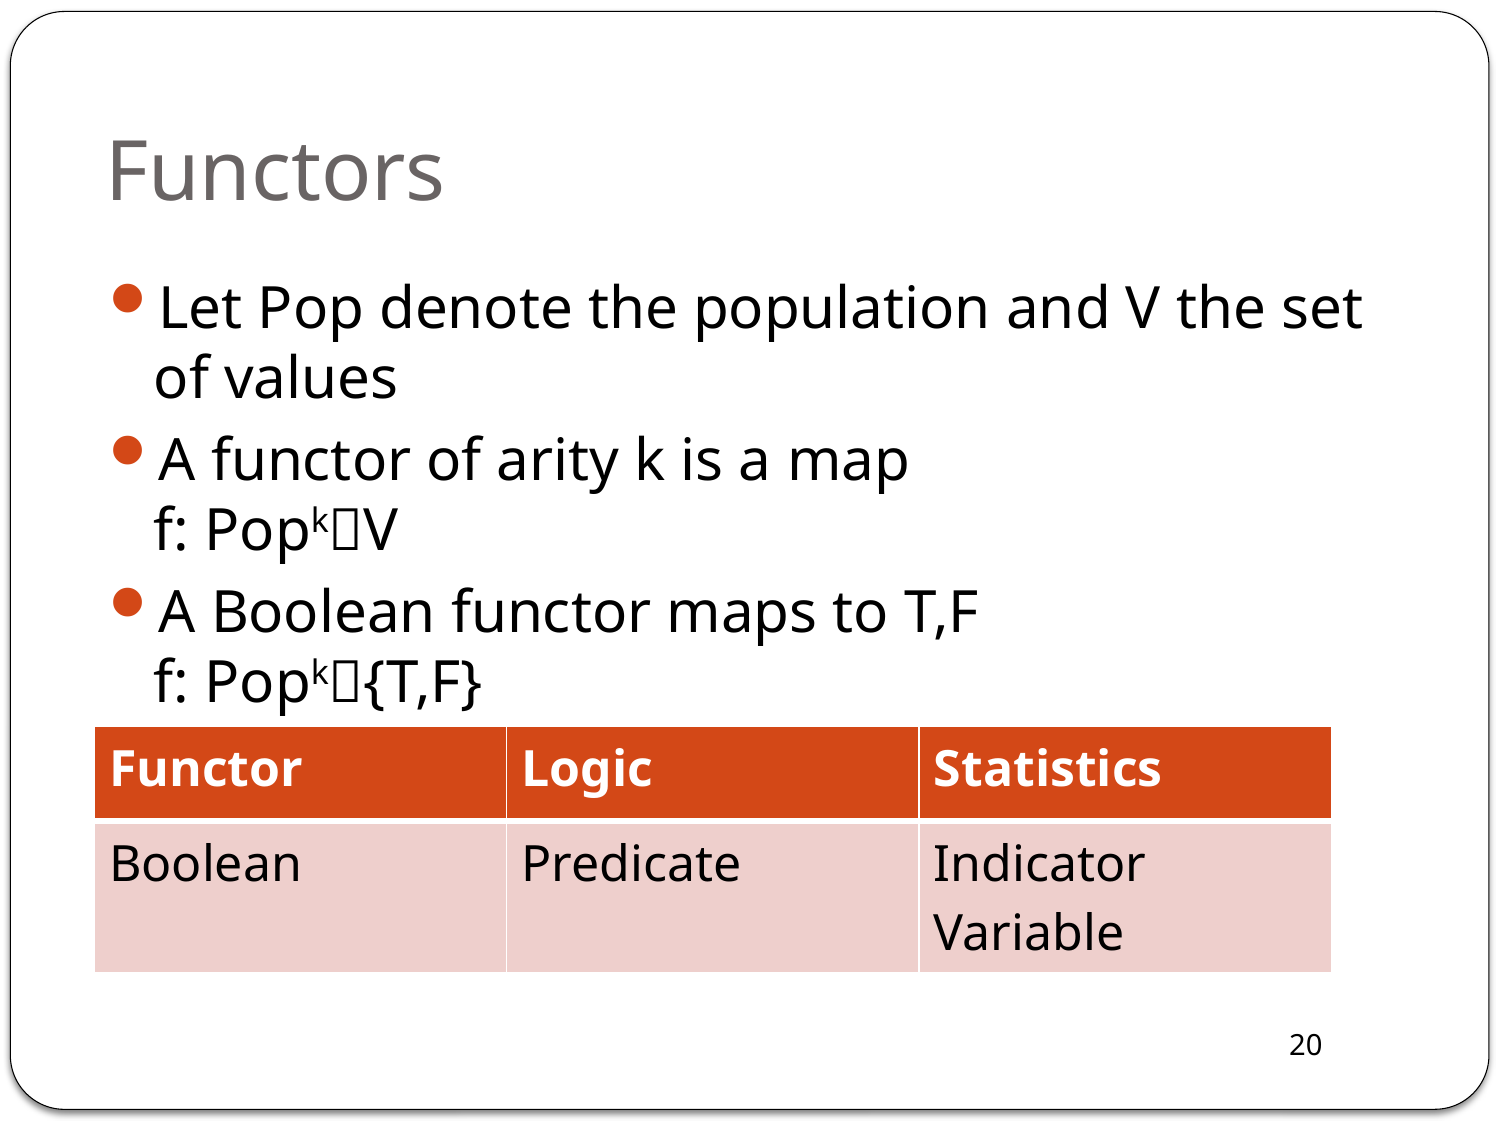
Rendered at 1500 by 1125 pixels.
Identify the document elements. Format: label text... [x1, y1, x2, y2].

table_cell Boolean [95, 824, 506, 972]
table_cell Indicator Variable [920, 824, 1331, 972]
table_header Statistics [920, 727, 1331, 818]
list Let Pop denote the population and V the set of values A functor of arity k is a map f: PopkV A Boolean functor maps to T,F f: Popk{T,F} [94, 262, 1445, 851]
table_cell Predicate [507, 824, 918, 972]
table_header Functor [95, 727, 506, 818]
title Functors [90, 45, 1366, 233]
table_header Logic [507, 727, 918, 818]
